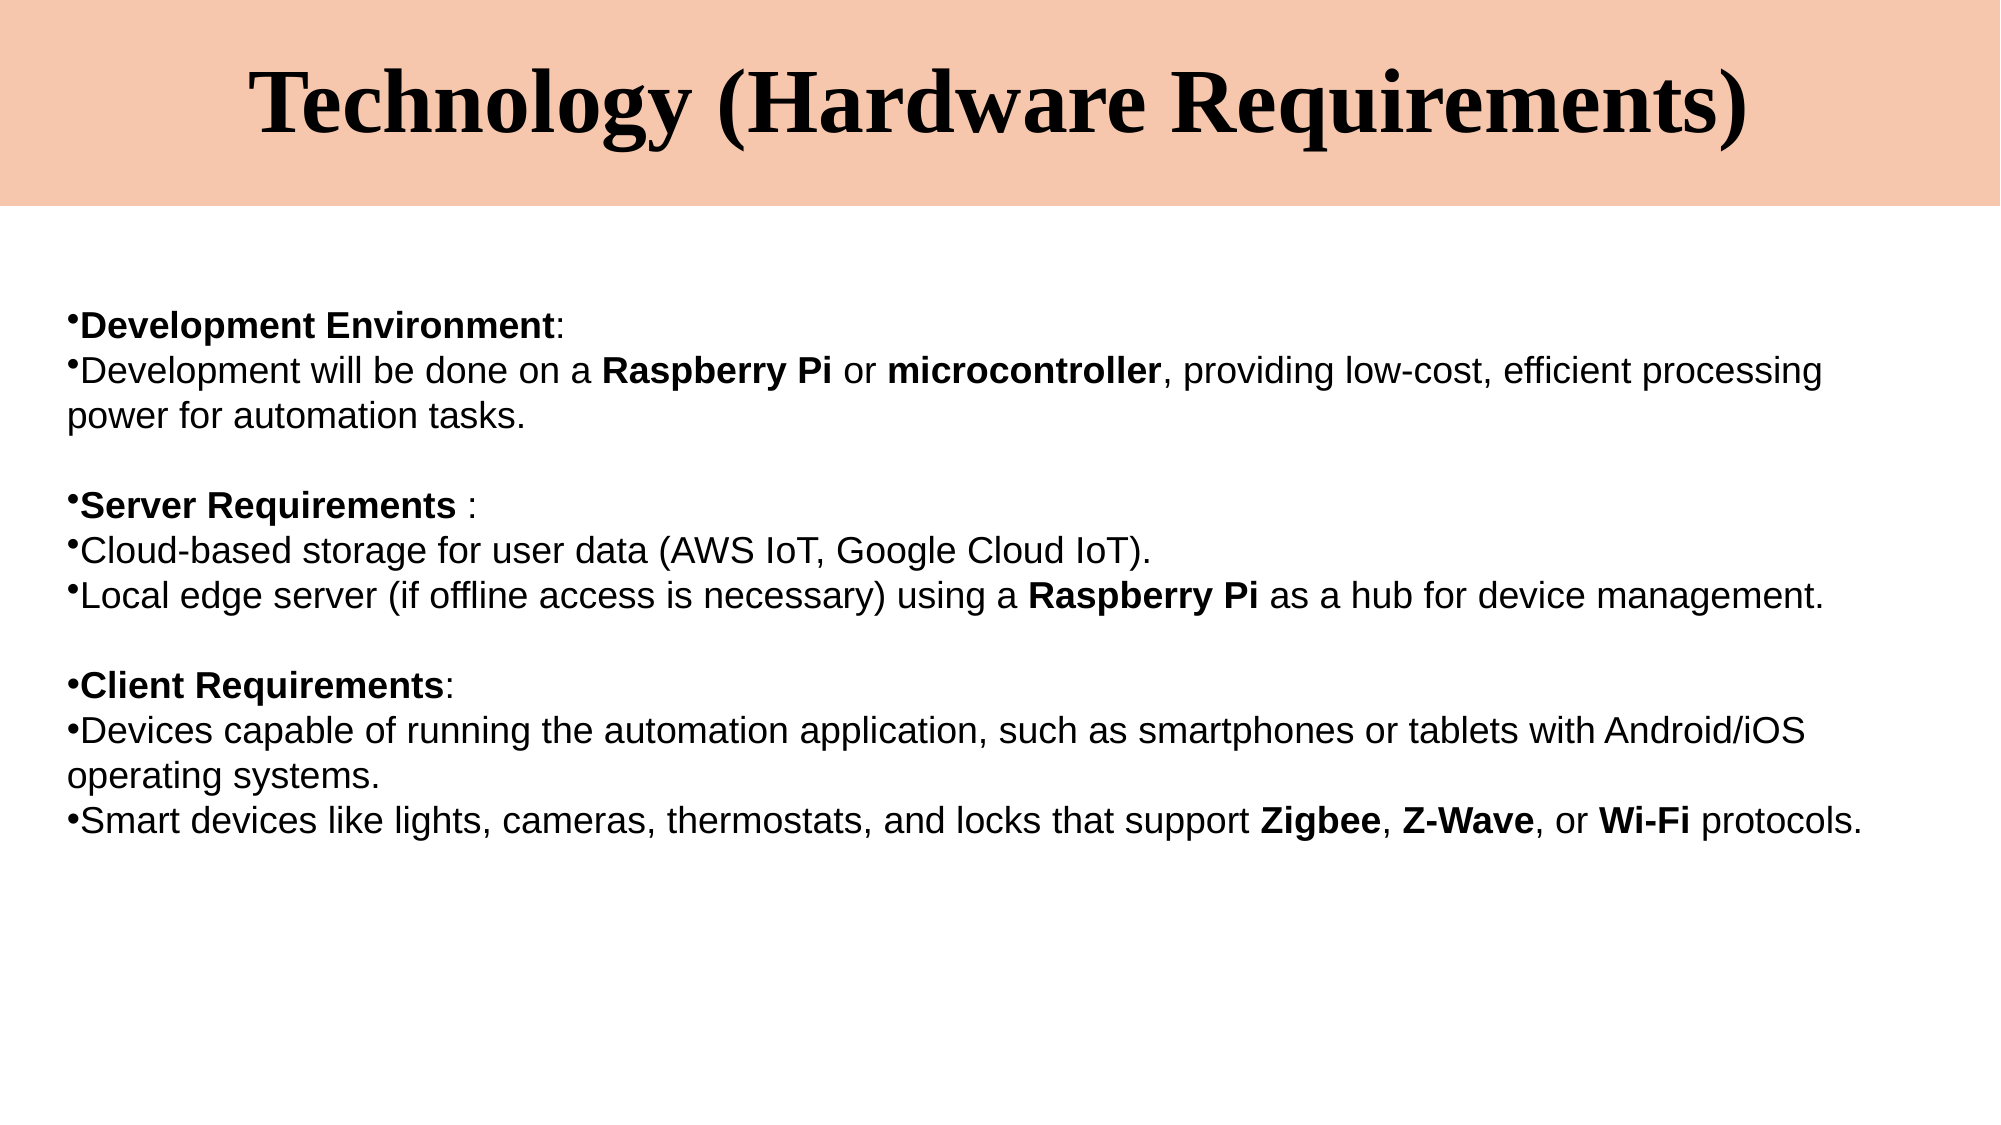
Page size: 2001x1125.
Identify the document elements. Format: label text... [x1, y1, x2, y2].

title Technology (Hardware Requirements) [0, 0, 2000, 206]
list Development Environment: Development will be done on a Raspberry Pi or microcontroller, providing low-cost, efficient processing power for automation tasks. Server Requirements : Cloud-based storage for user data (AWS IoT, Google Cloud IoT). Local edge server (if offline access is necessary) using a Raspberry Pi as a hub for device management. Client Requirements: Devices capable of running the automation application, such as smartphones or tablets with Android/iOS operating systems. Smart devices like lights, cameras, thermostats, and locks that support Zigbee, Z-Wave, or Wi-Fi protocols. [51, 267, 1948, 920]
